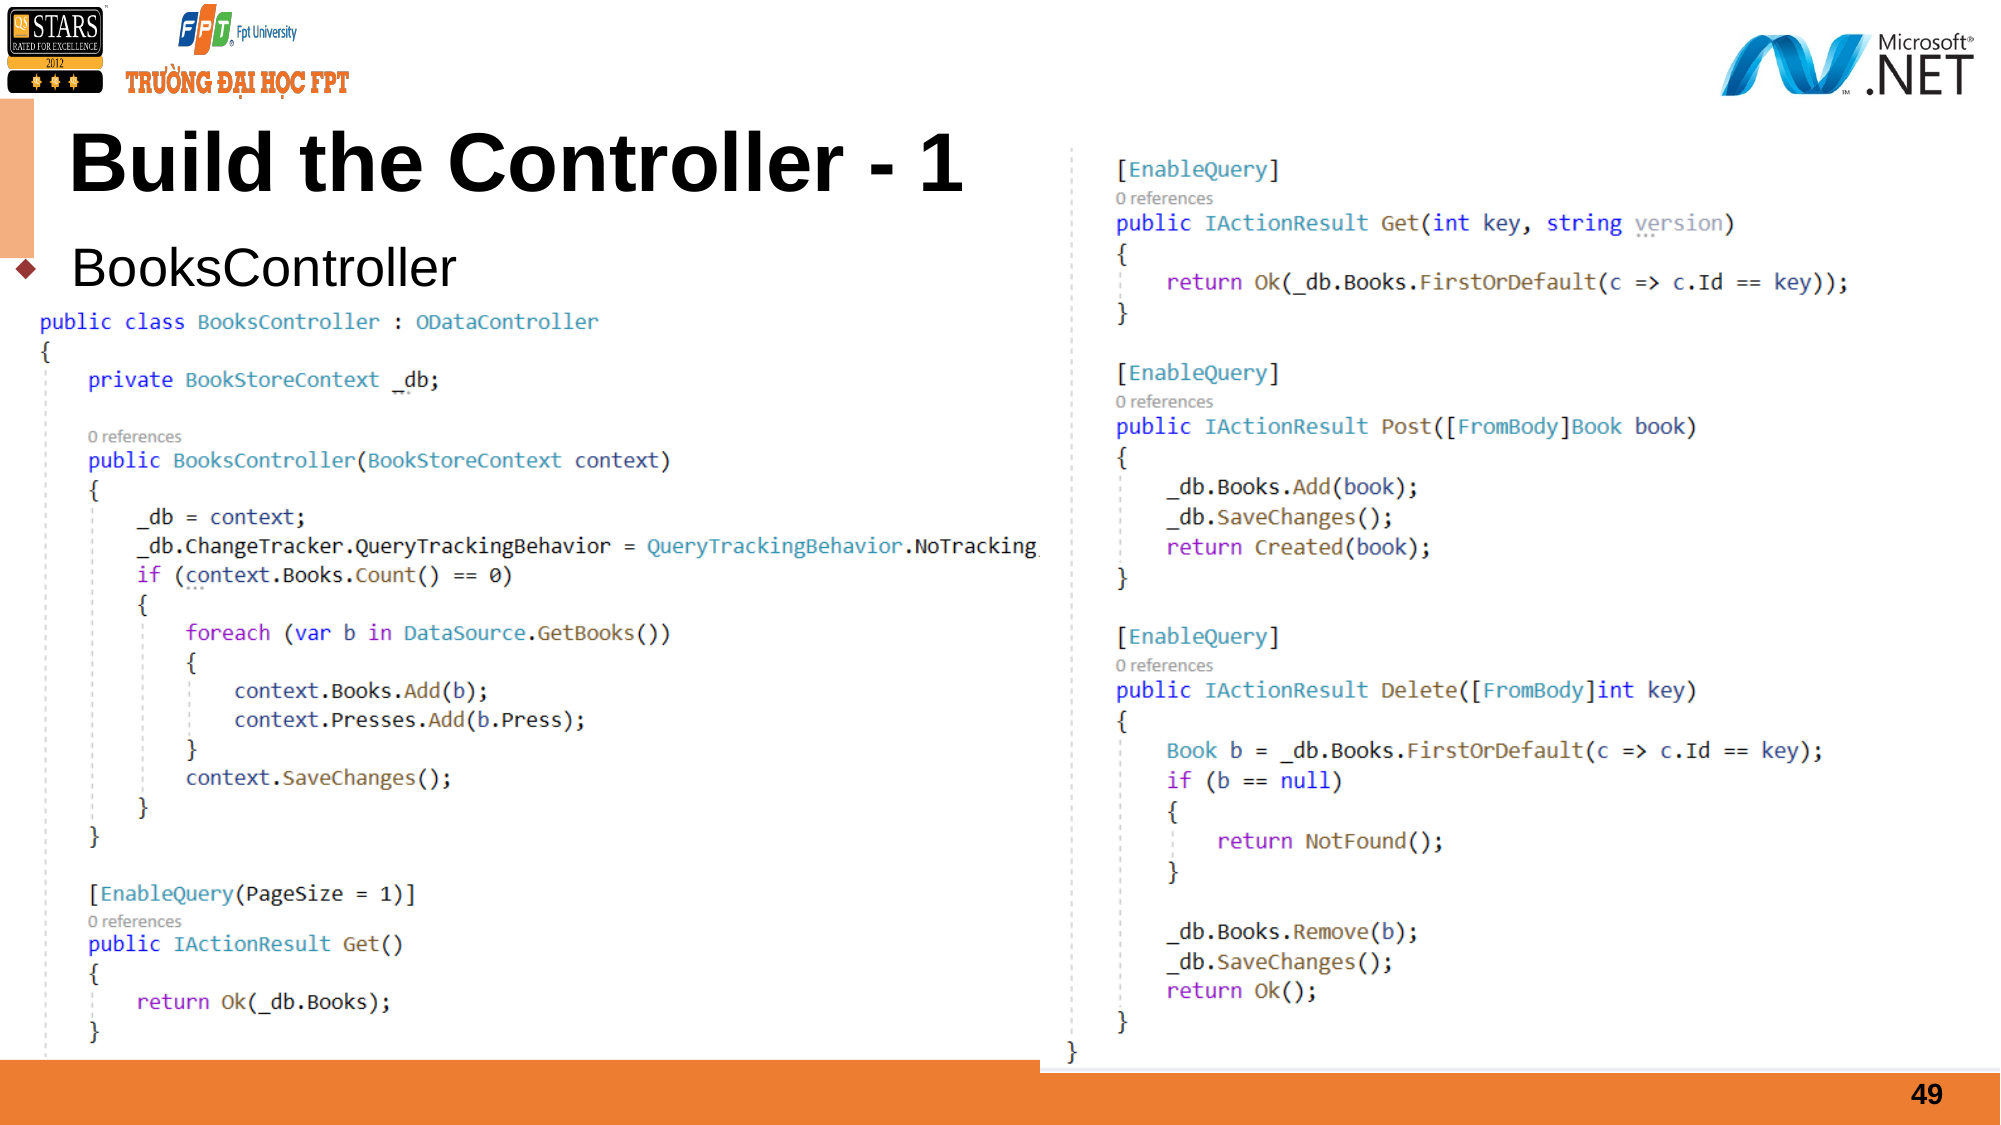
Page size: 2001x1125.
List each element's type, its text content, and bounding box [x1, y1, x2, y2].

slide_number 49 [1508, 1081, 1959, 1123]
picture [1685, 0, 2001, 129]
picture [7, 4, 349, 99]
picture [29, 148, 2000, 1073]
list BooksController [0, 217, 1035, 1057]
title Build the Controller - 1 [53, 111, 2000, 217]
